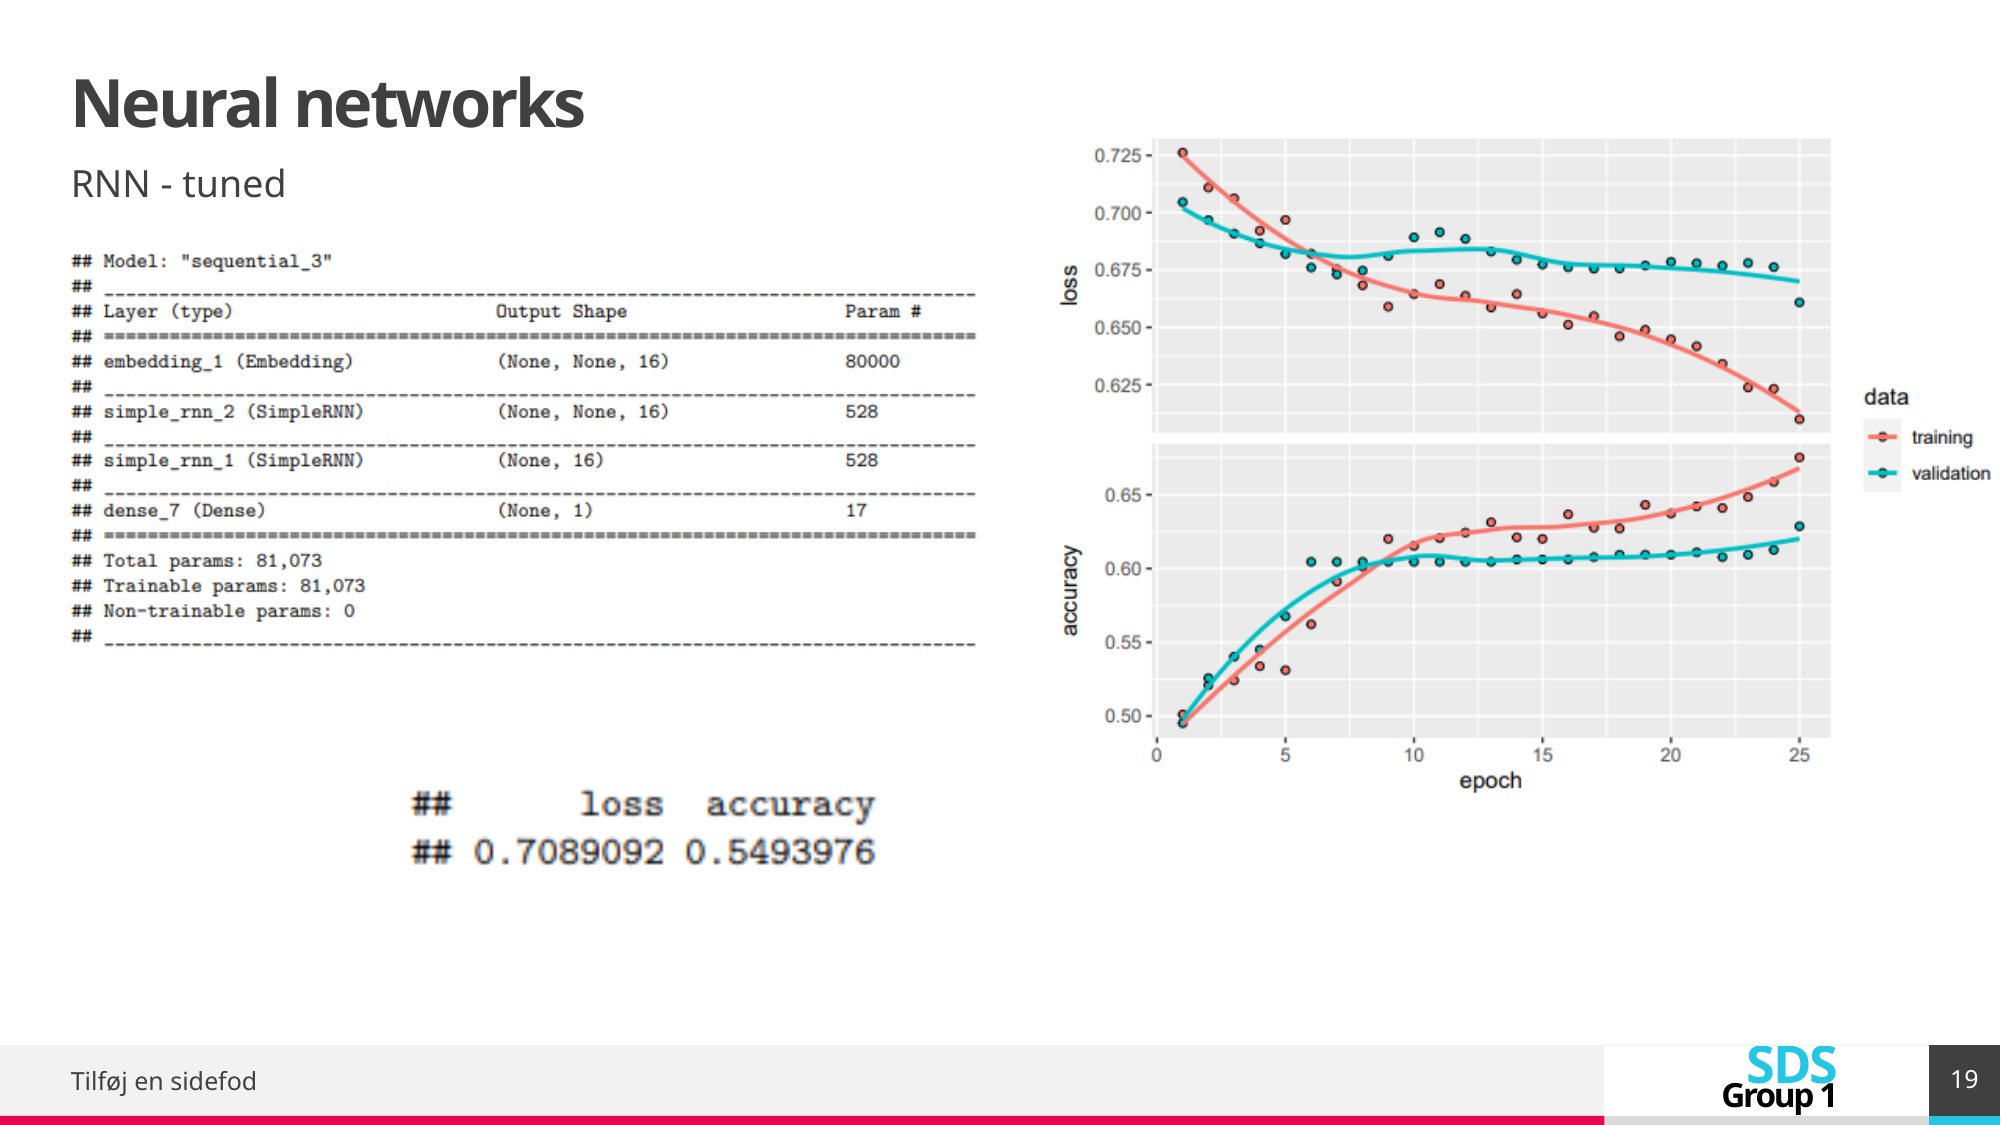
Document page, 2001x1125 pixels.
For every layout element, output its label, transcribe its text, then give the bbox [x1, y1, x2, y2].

footer Tilføj en sidefod [70, 1056, 1000, 1105]
picture [388, 771, 903, 877]
list RNN - tuned [70, 165, 1038, 225]
picture [1038, 106, 2000, 804]
picture [70, 247, 999, 658]
title Neural networks [70, 70, 1932, 142]
slide_number 19 [1929, 1045, 2000, 1116]
